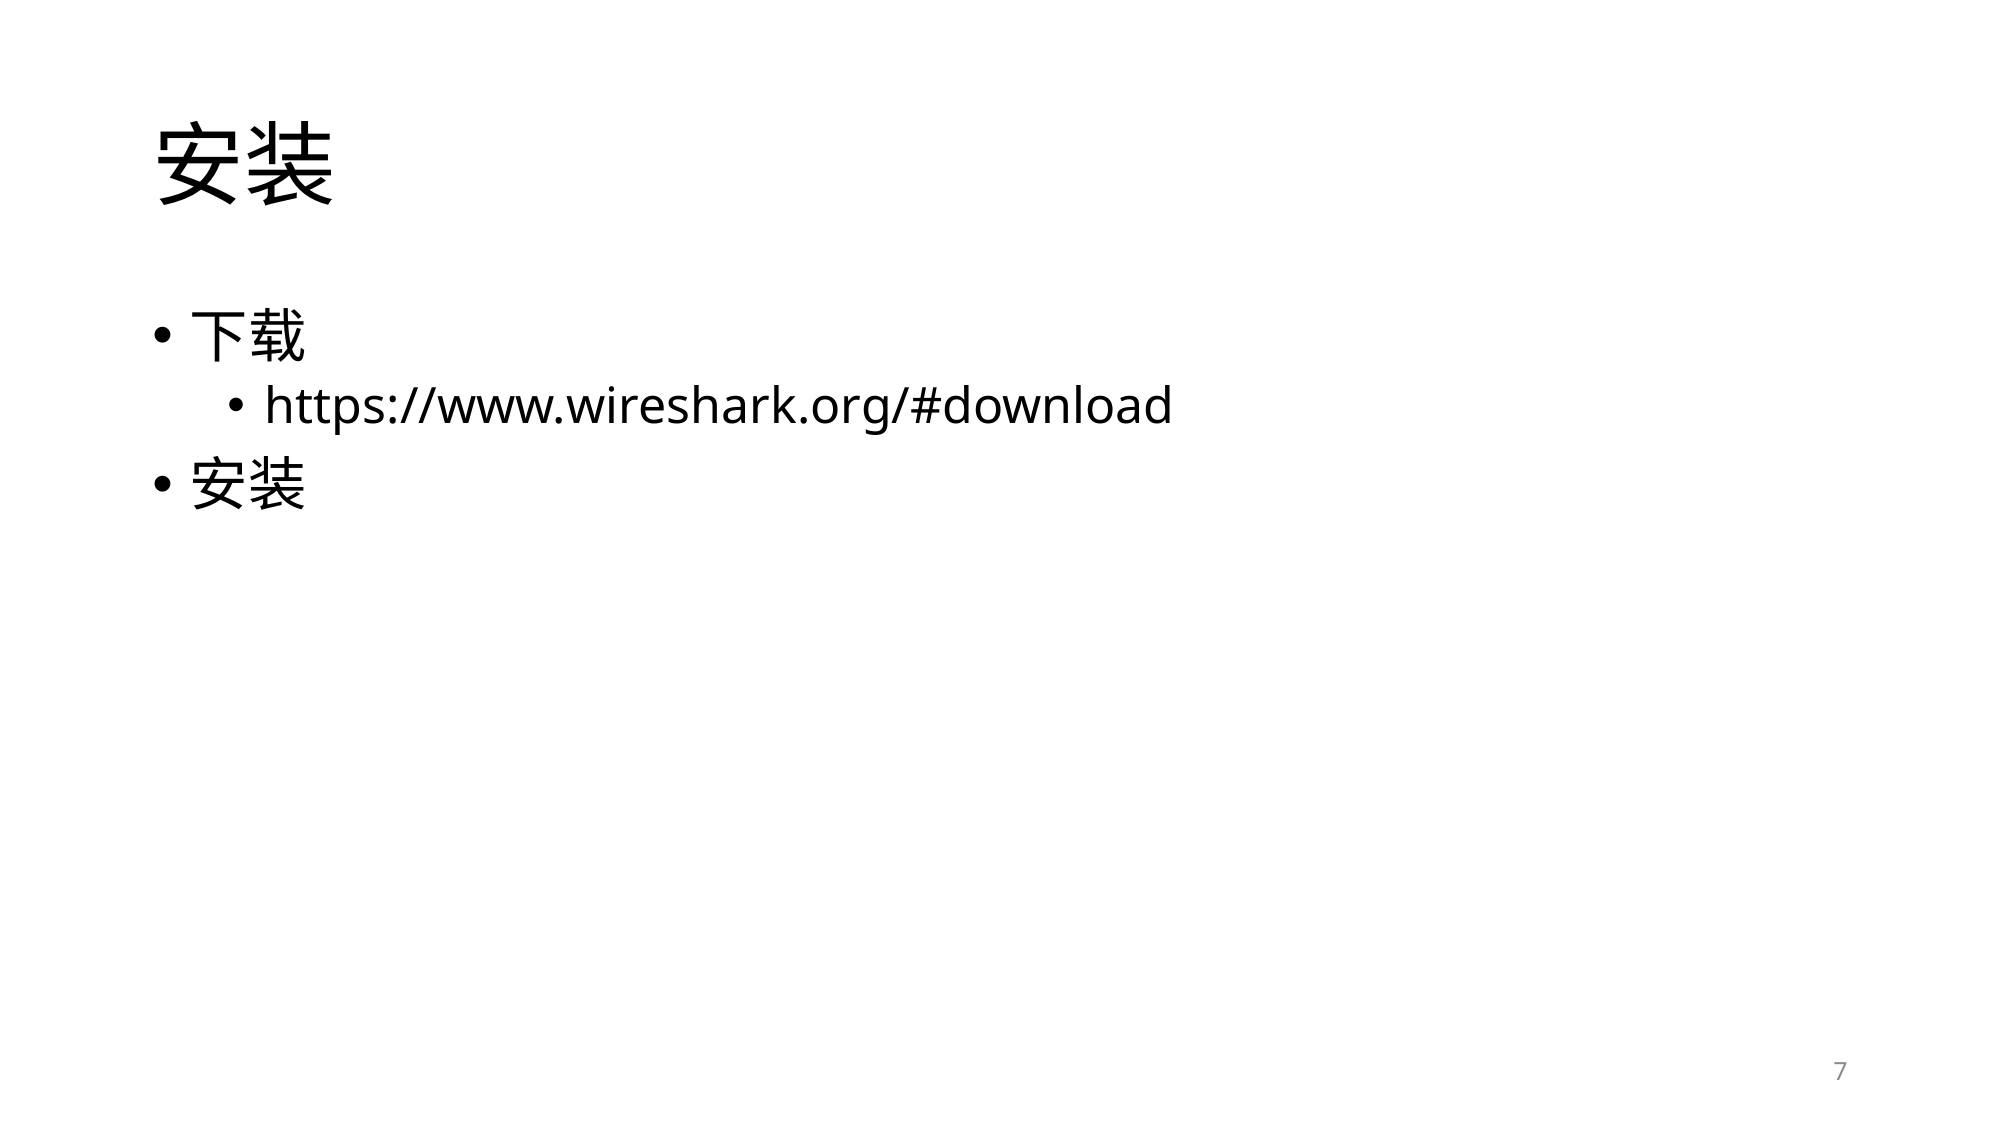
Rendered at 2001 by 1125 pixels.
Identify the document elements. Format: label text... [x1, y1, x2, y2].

list 下载 https://www.wireshark.org/#download 安装 [137, 299, 1863, 1014]
slide_number 7 [1412, 1042, 1863, 1103]
title 安装 [137, 59, 1863, 278]
